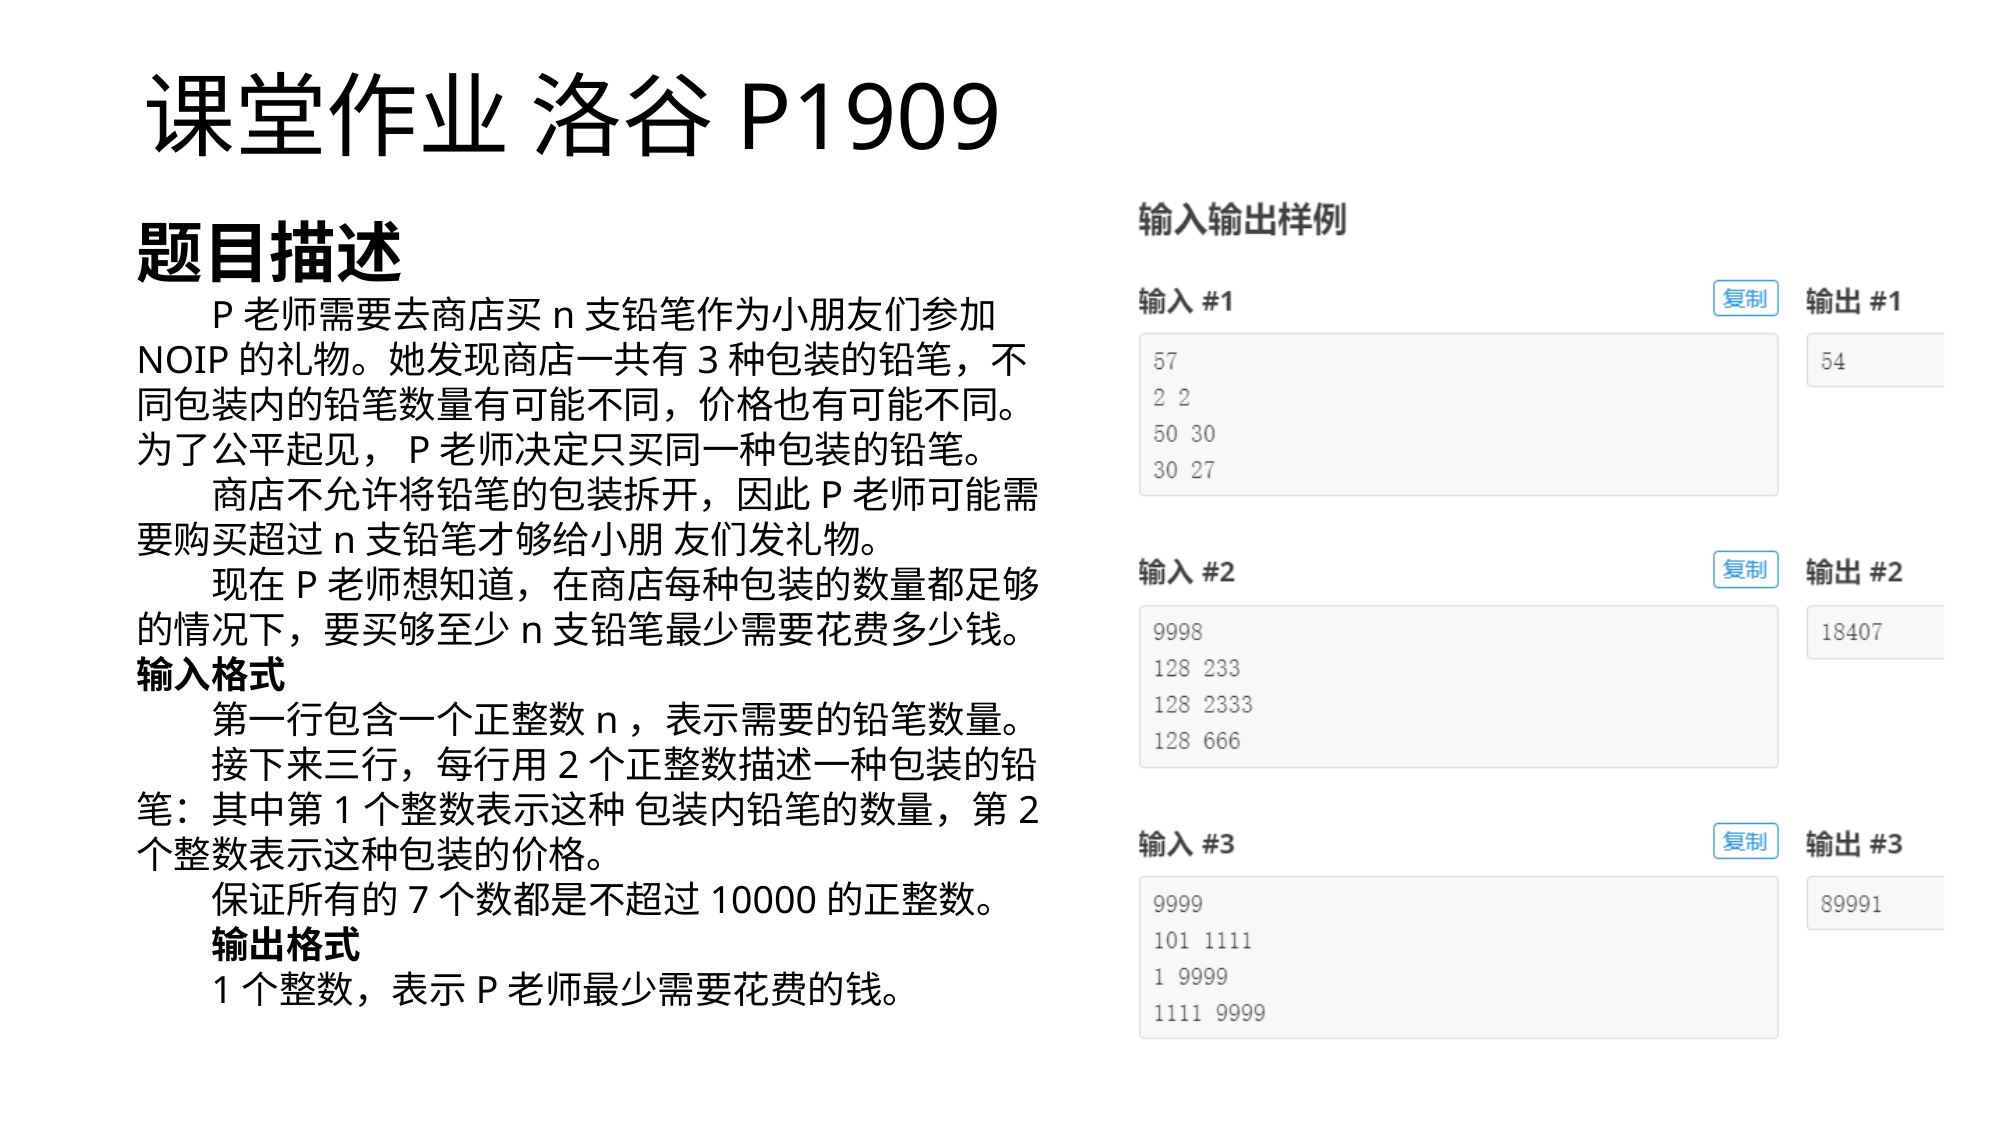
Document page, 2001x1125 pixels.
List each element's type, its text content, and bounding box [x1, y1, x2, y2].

text_box 题目描述 P老师需要去商店买n支铅笔作为小朋友们参加NOIP的礼物。她发现商店一共有3种包装的铅笔，不同包装内的铅笔数量有可能不同，价格也有可能不同。为了公平起见，P老师决定只买同一种包装的铅笔。 商店不允许将铅笔的包装拆开，因此P老师可能需要购买超过n支铅笔才够给小朋 友们发礼物。 现在P老师想知道，在商店每种包装的数量都足够的情况下，要买够至少n支铅笔最少需要花费多少钱。 输入格式 第一行包含一个正整数n，表示需要的铅笔数量。 接下来三行，每行用2个正整数描述一种包装的铅笔：其中第1个整数表示这种 包装内铅笔的数量，第2个整数表示这种包装的价格。 保证所有的7个数都是不超过10000的正整数。 输出格式 1个整数，表示P老师最少需要花费的钱。 [121, 203, 1078, 1019]
picture [1124, 188, 1945, 1063]
text_box 课堂作业 洛谷P1909 [128, 63, 1071, 177]
